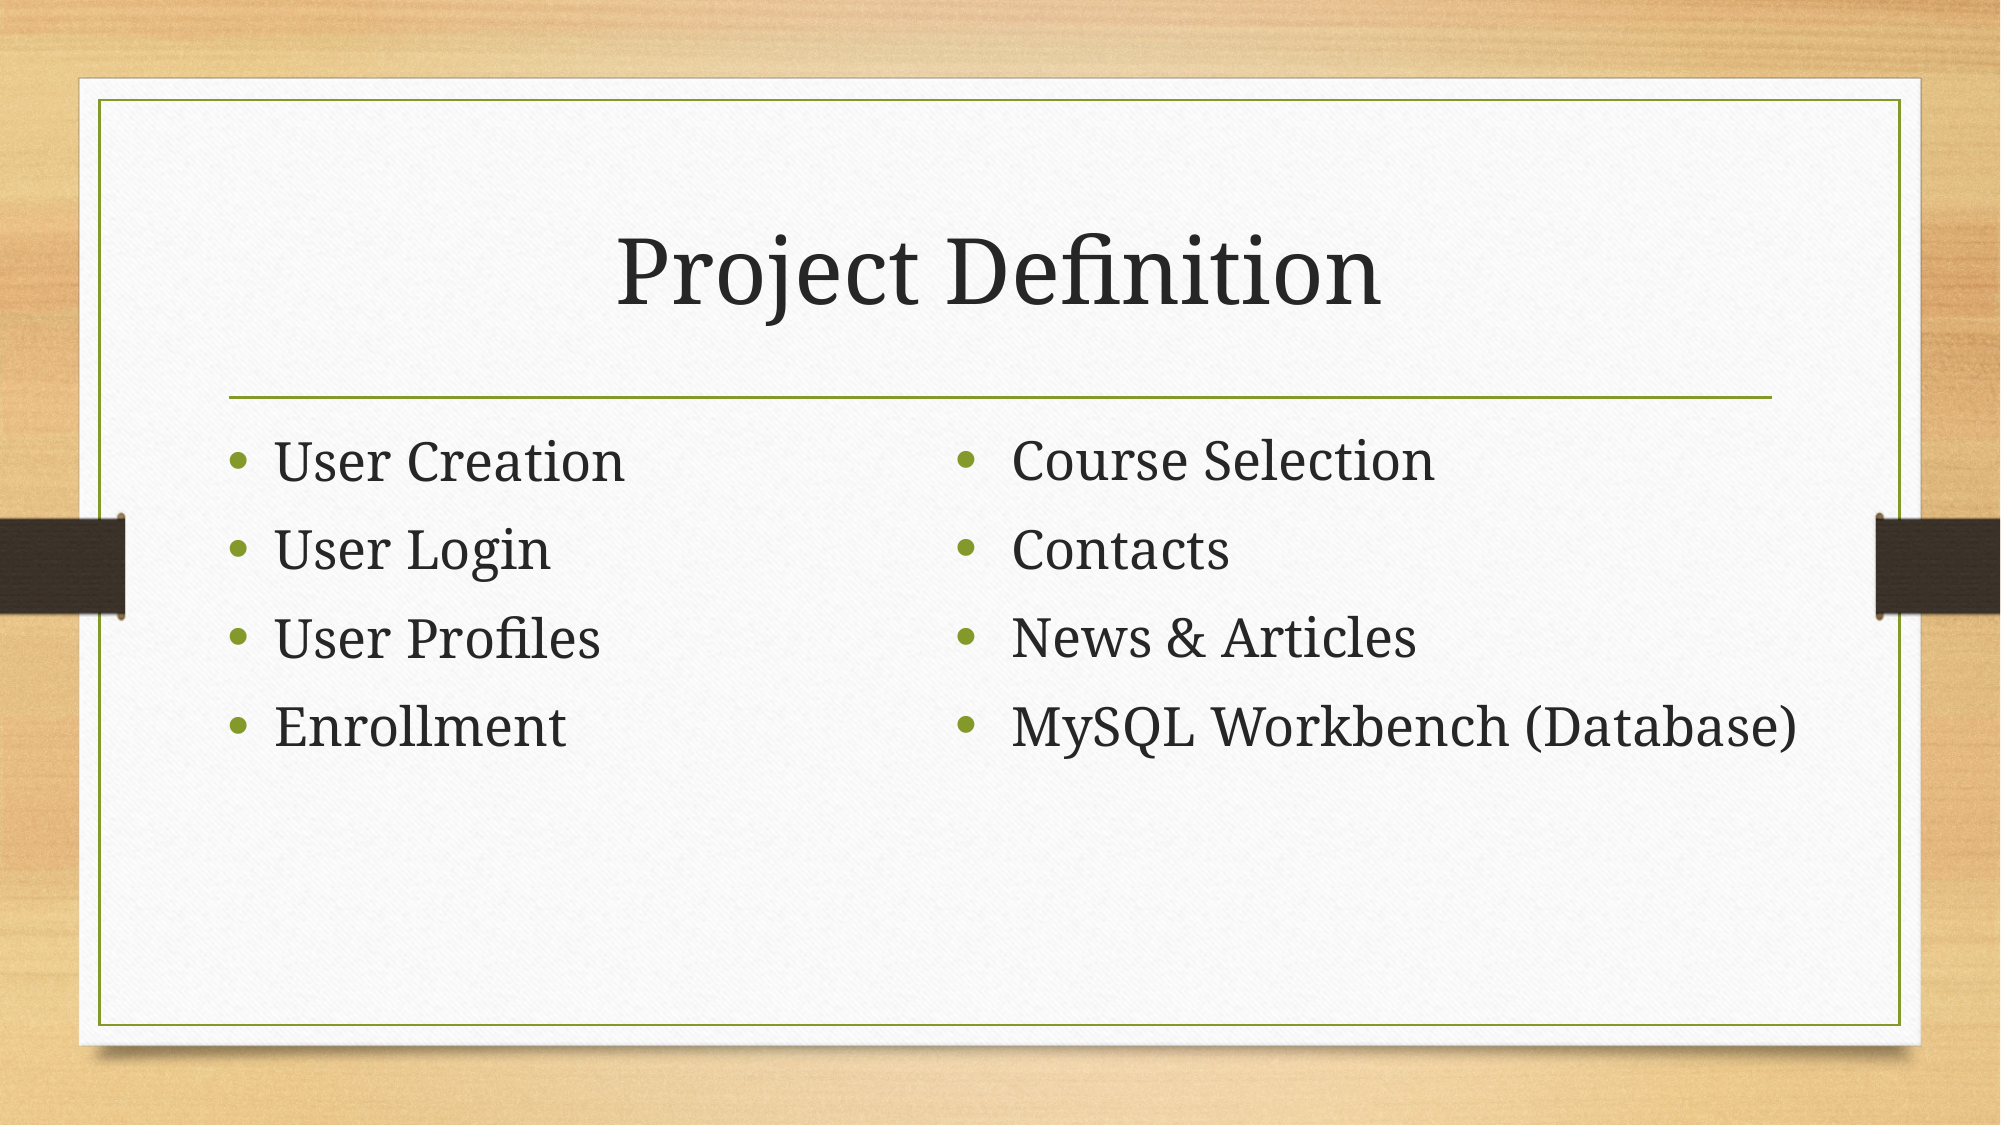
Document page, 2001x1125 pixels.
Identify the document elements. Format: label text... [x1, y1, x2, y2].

picture [0, 0, 2001, 1125]
text_box Course Selection Contacts News & Articles MySQL Workbench (Database) [940, 419, 1832, 966]
list User Creation User Login User Profiles Enrollment [212, 419, 940, 964]
title Project Definition [212, 161, 1788, 375]
